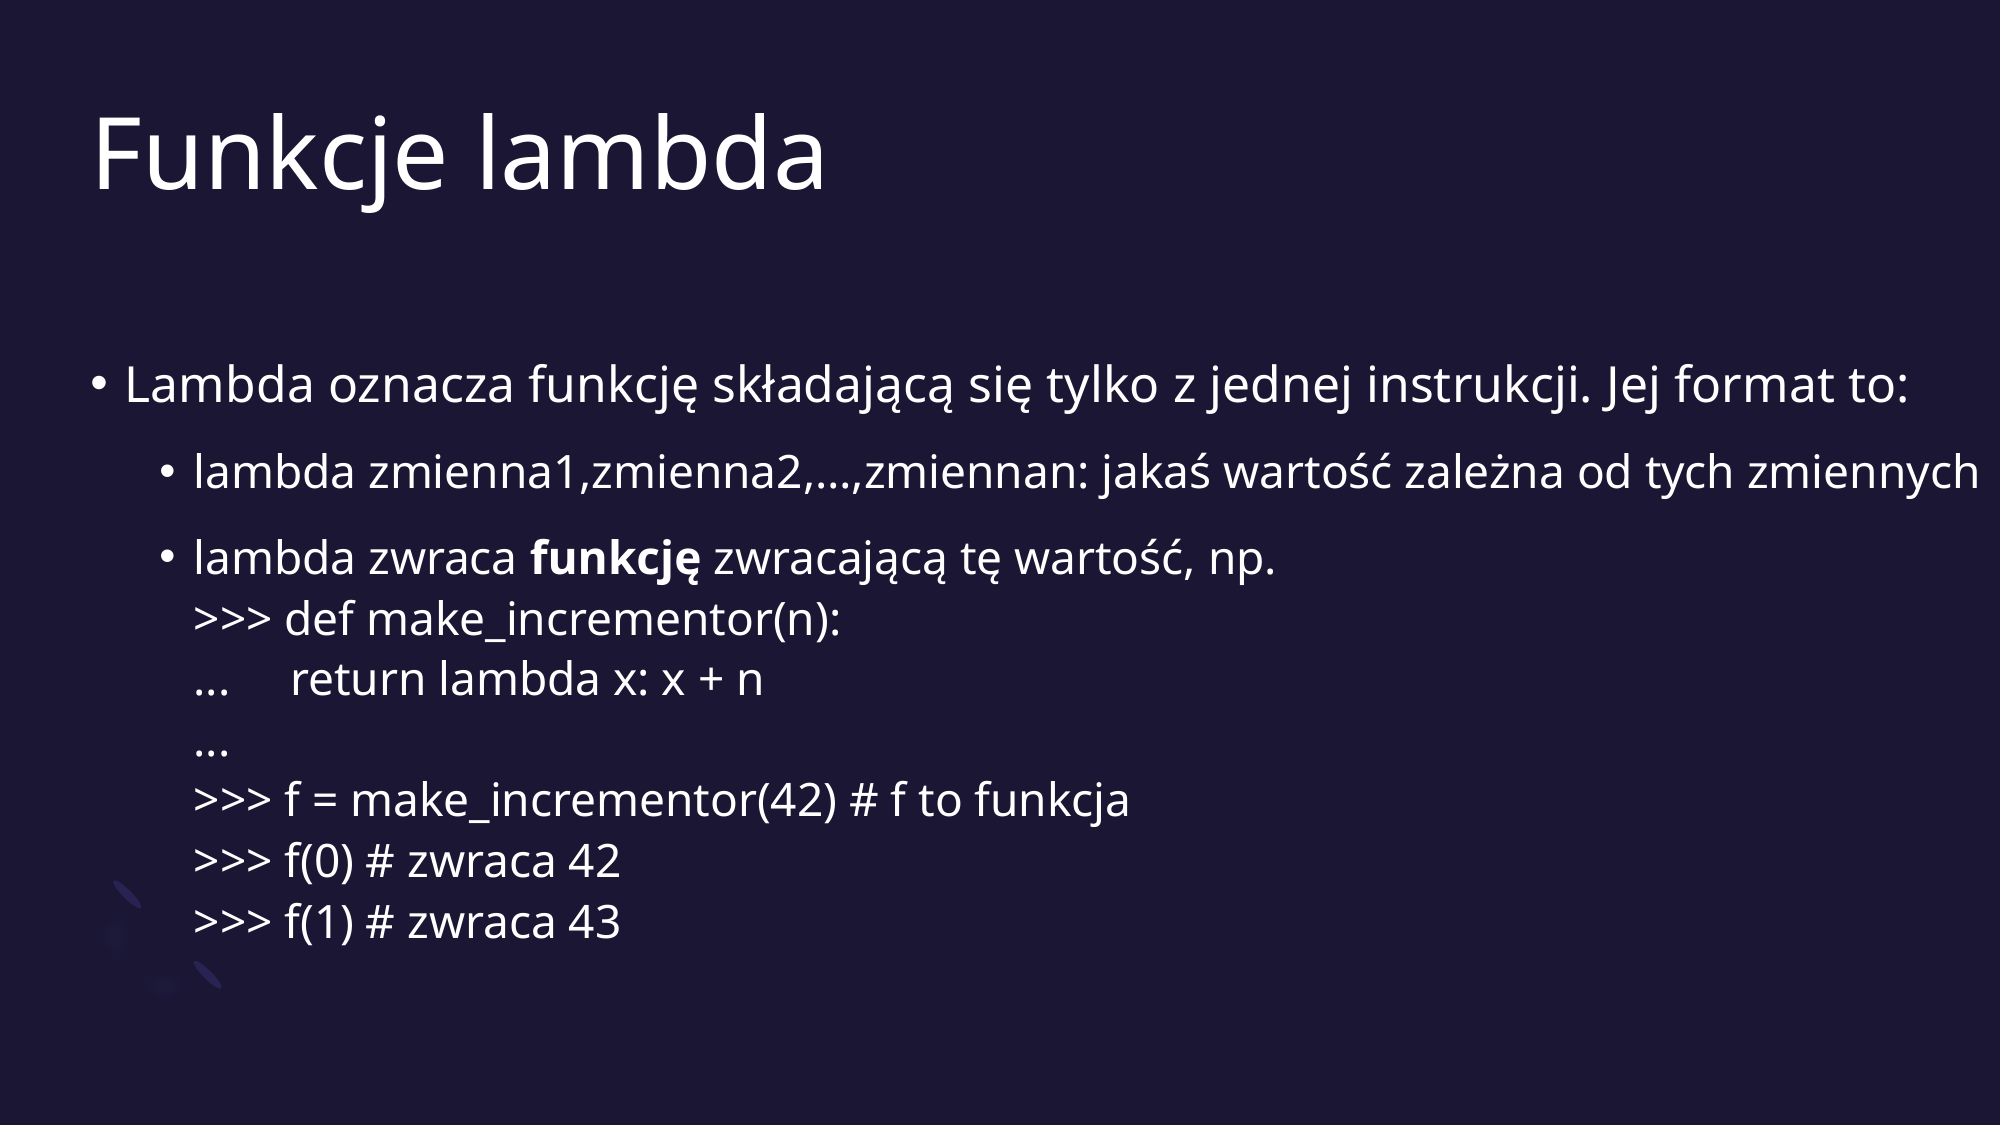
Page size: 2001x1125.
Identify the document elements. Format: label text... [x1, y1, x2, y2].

title Funkcje lambda [90, 90, 1910, 309]
list Lambda oznacza funkcję składającą się tylko z jednej instrukcji. Jej format to: lambda zmienna1,zmienna2,…,zmiennan: jakaś wartość zależna od tych zmiennych lambda zwraca funkcję zwracającą tę wartość, np. >>> def make_incrementor(n): ... return lambda x: x + n ... >>> f = make_incrementor(42) # f to funkcja >>> f(0) # zwraca 42 >>> f(1) # zwraca 43 [90, 346, 2000, 1000]
